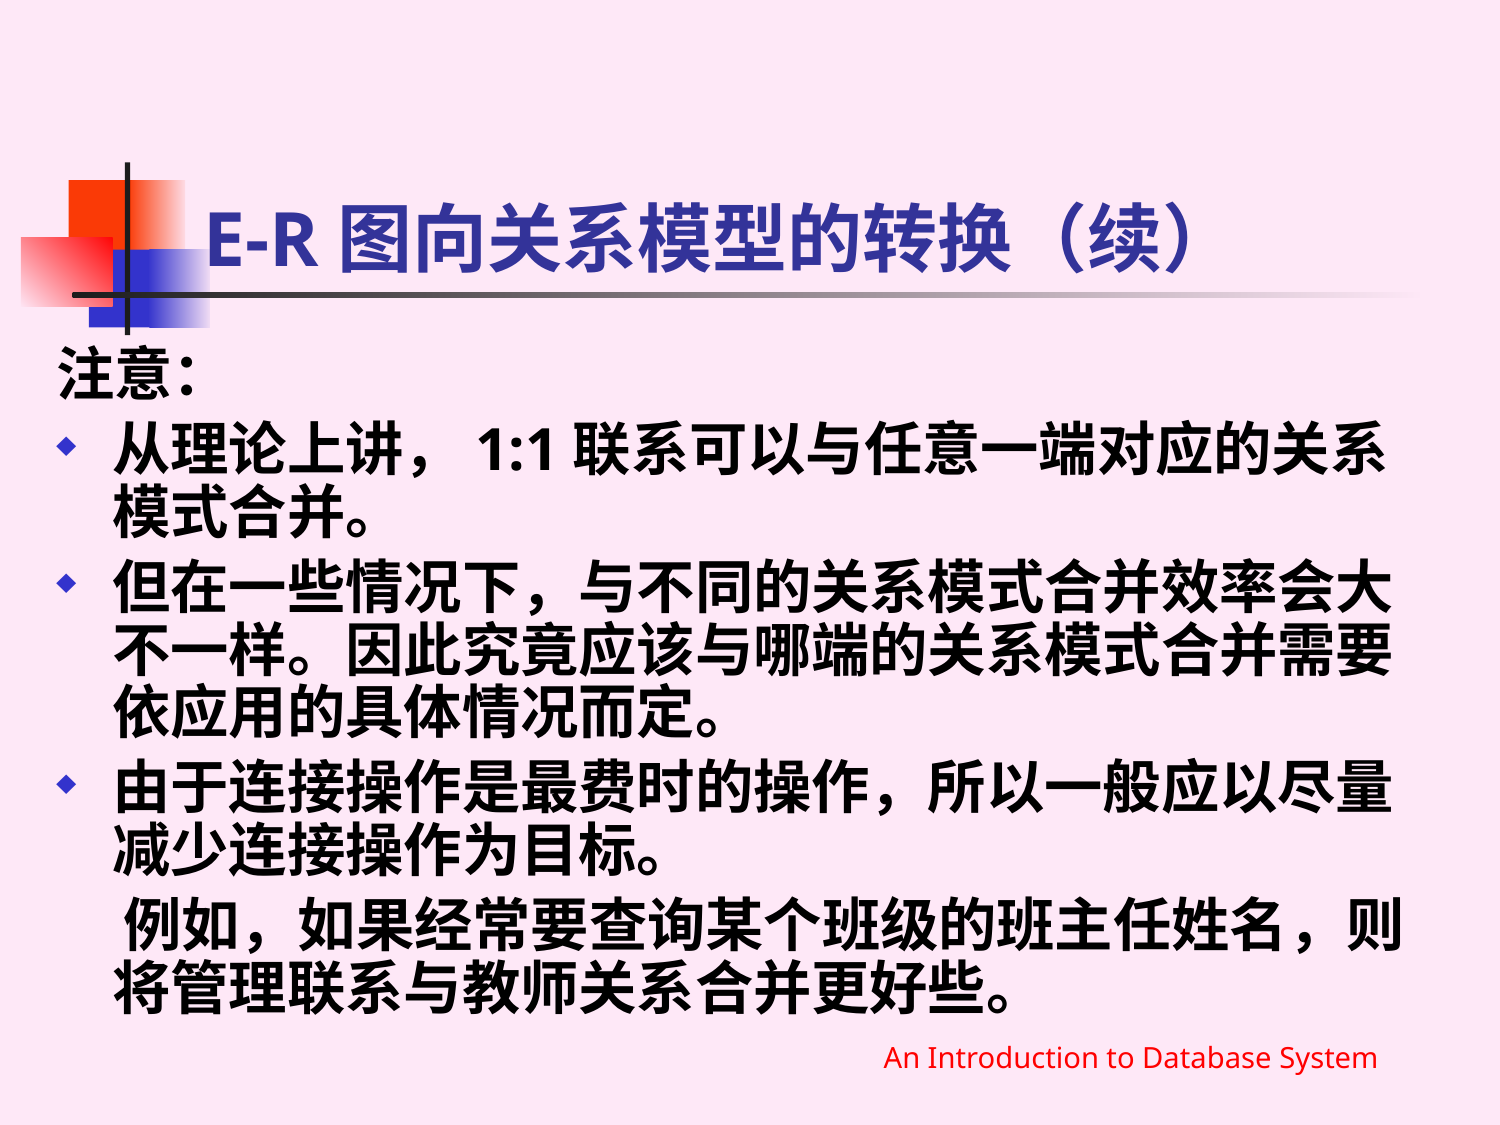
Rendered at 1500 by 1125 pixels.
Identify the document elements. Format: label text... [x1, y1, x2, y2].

list 注意： 从理论上讲，1:1联系可以与任意一端对应的关系模式合并。 但在一些情况下，与不同的关系模式合并效率会大不一样。因此究竟应该与哪端的关系模式合并需要依应用的具体情况而定。 由于连接操作是最费时的操作，所以一般应以尽量减少连接操作为目标。 例如，如果经常要查询某个班级的班主任姓名，则将管理联系与教师关系合并更好些。 [40, 337, 1460, 1039]
title E-R图向关系模型的转换（续） [188, 101, 1468, 289]
footer An Introduction to Database System [824, 1039, 1438, 1087]
